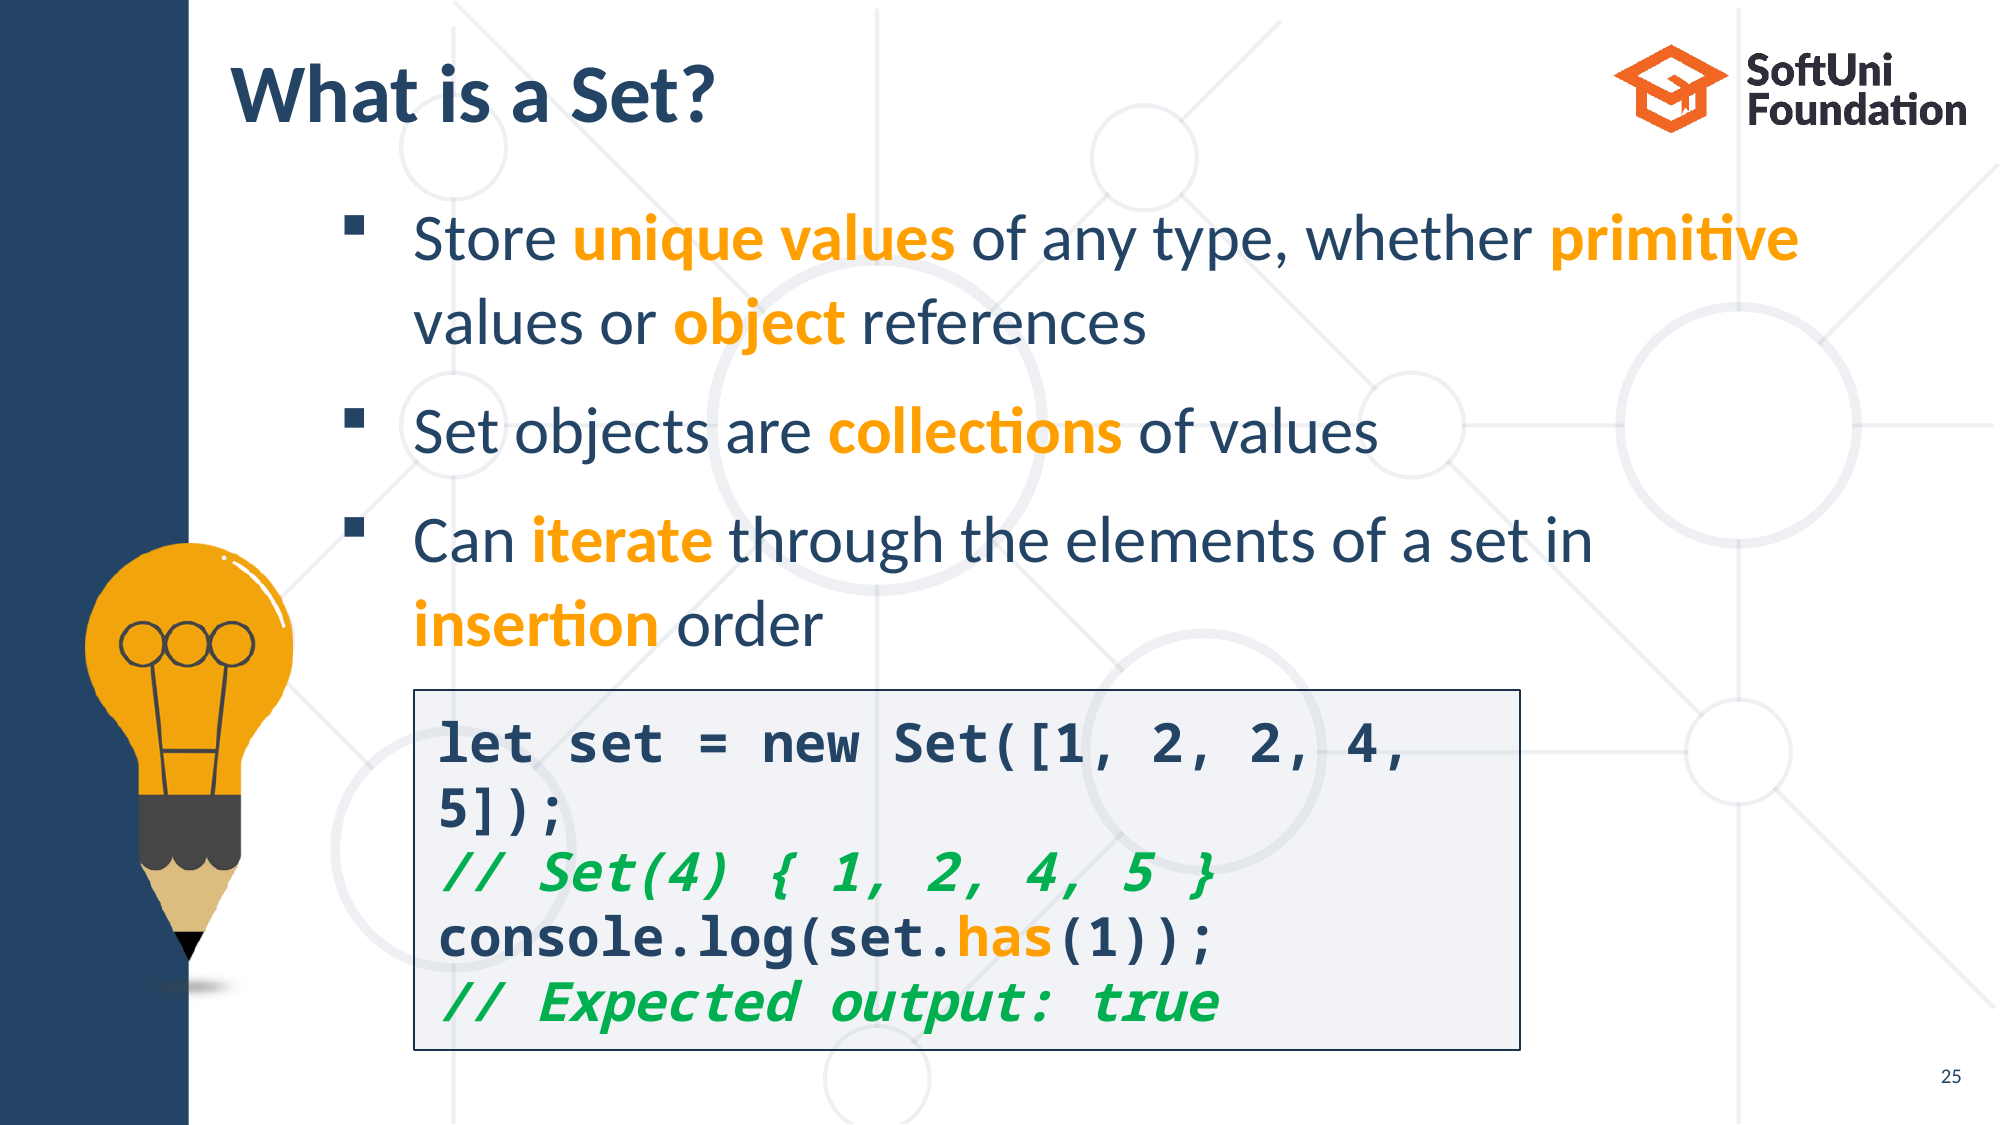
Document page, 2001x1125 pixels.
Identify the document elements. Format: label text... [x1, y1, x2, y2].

picture [85, 543, 293, 1003]
list Store unique values of any type, whether primitive values or object references Set objects are collections of values Can iterate through the elements of a set in insertion order [321, 183, 1968, 1050]
text_box let set = new Set([1, 2, 2, 4, 5]); // Set(4) { 1, 2, 4, 5 } console.log(set.has(1)); // Expected output: true [414, 690, 1521, 1051]
slide_number 25 [1897, 1050, 1968, 1101]
title What is a Set? [212, 16, 1591, 162]
picture [1613, 44, 1966, 133]
